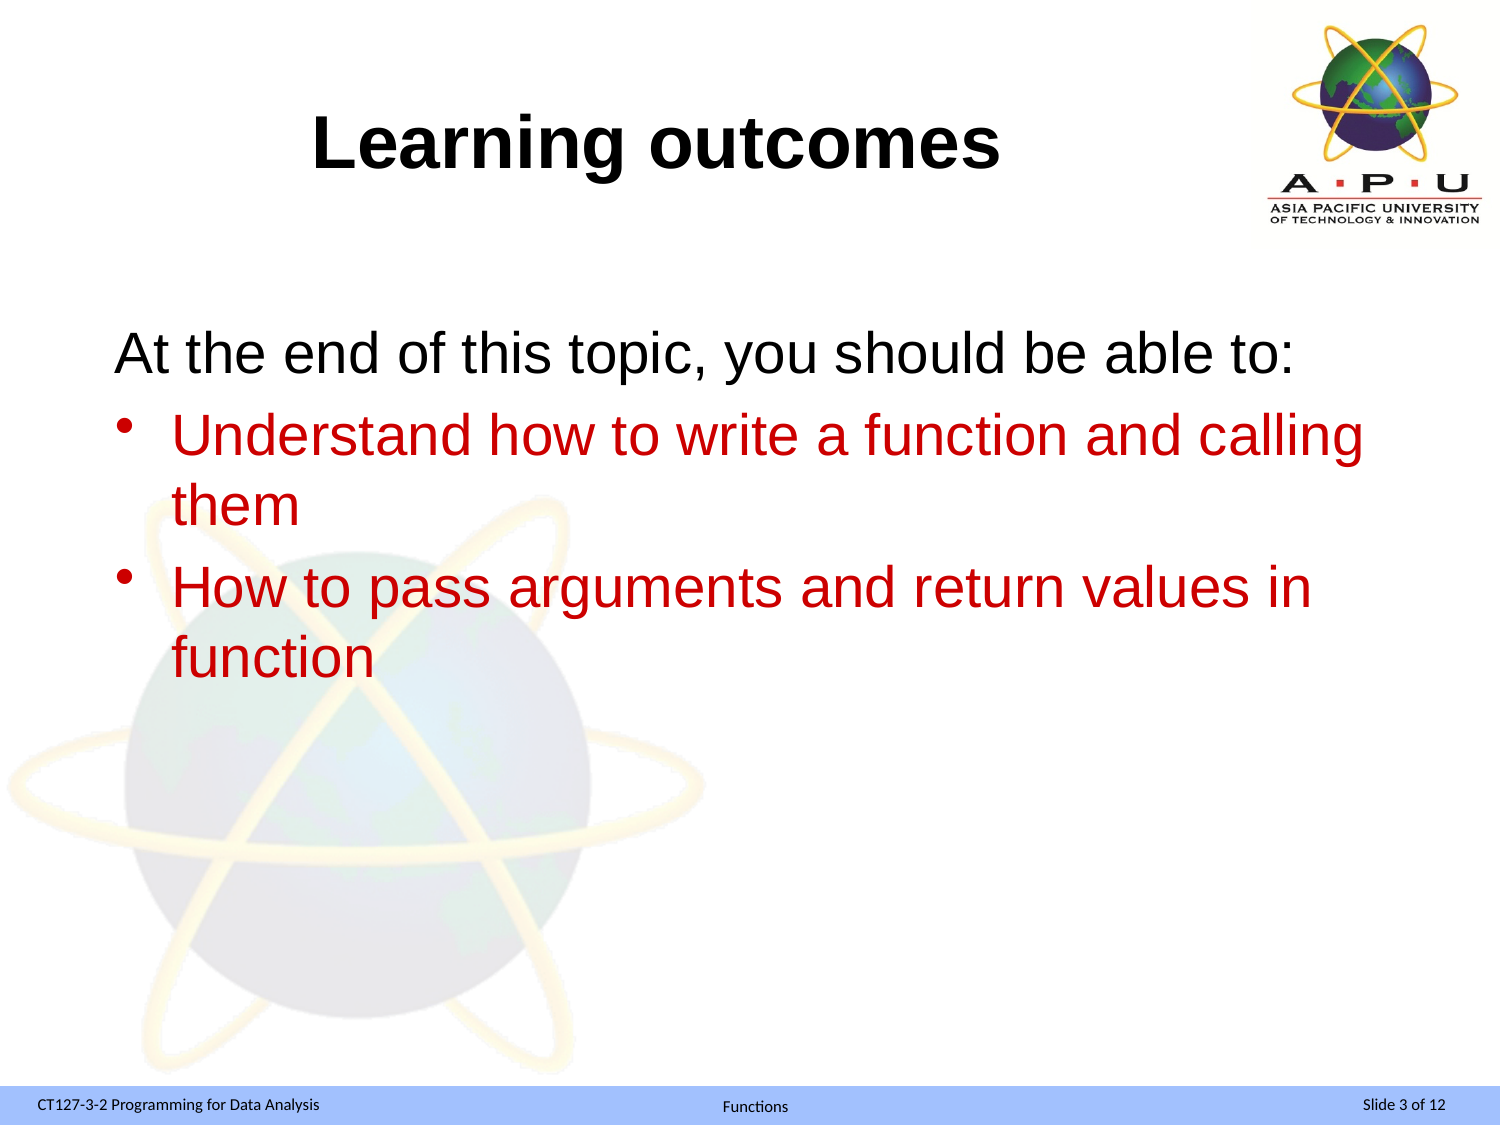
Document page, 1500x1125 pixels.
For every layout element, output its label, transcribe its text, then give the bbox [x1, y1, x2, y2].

text_box At the end of this topic, you should be able to: Understand how to write a function and calling them How to pass arguments and return values in function [99, 308, 1425, 803]
title Learning outcomes [79, 45, 1235, 233]
picture [1251, 0, 1500, 249]
list [75, 237, 1425, 980]
